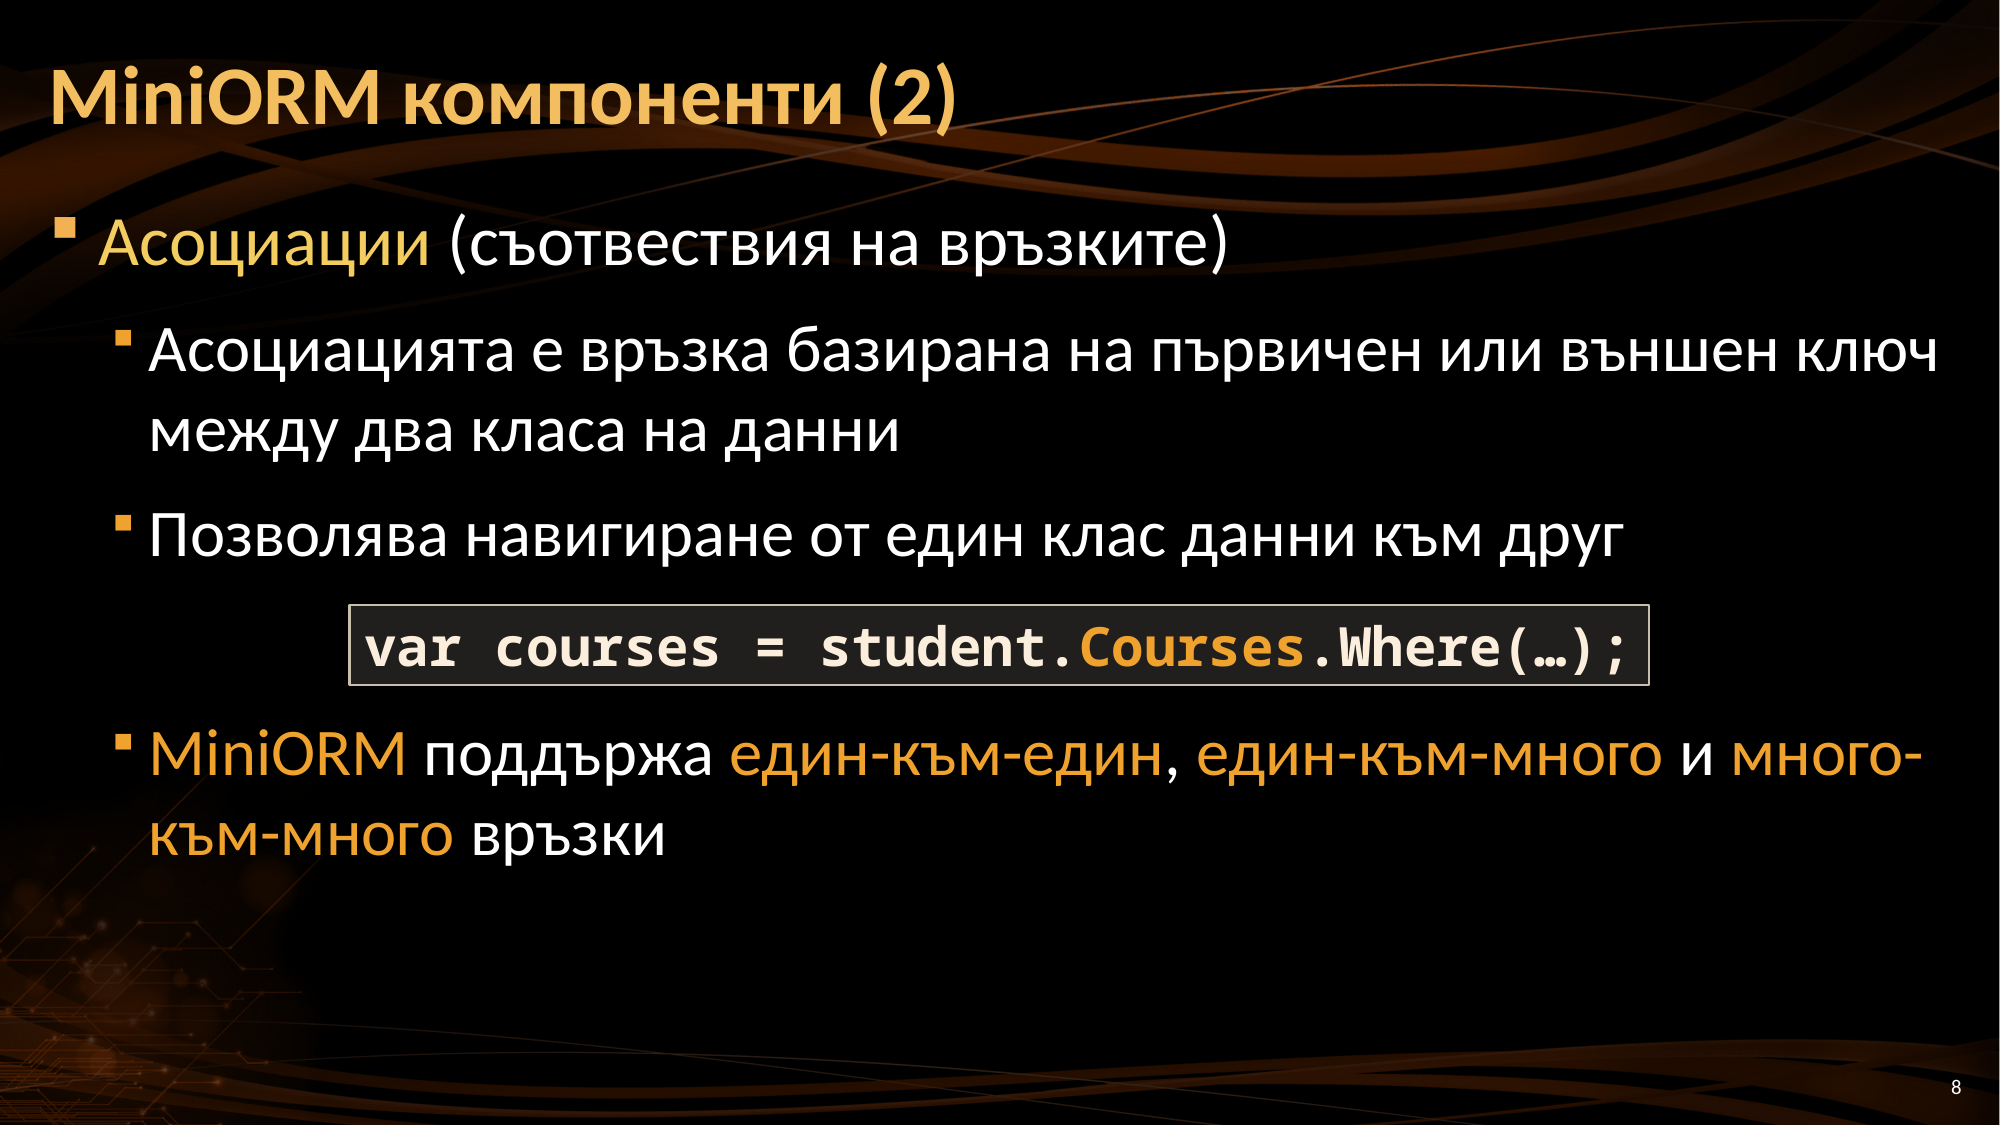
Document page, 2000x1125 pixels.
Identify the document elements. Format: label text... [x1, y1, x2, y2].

text_box var courses = student.Courses.Where(…); [349, 605, 1650, 685]
title MiniORM компоненти (2) [30, 6, 1602, 189]
slide_number 8 [1897, 1070, 1968, 1103]
list Асоциации (съотвествия на връзките) Асоциацията е връзка базирана на първичен или външен ключ между два класа на данни Позволява навигиране от един клас данни към друг MiniORM поддържа един-към-един, един-към-много и много-към-много връзки [31, 188, 1968, 1103]
picture [0, 0, 2000, 1125]
